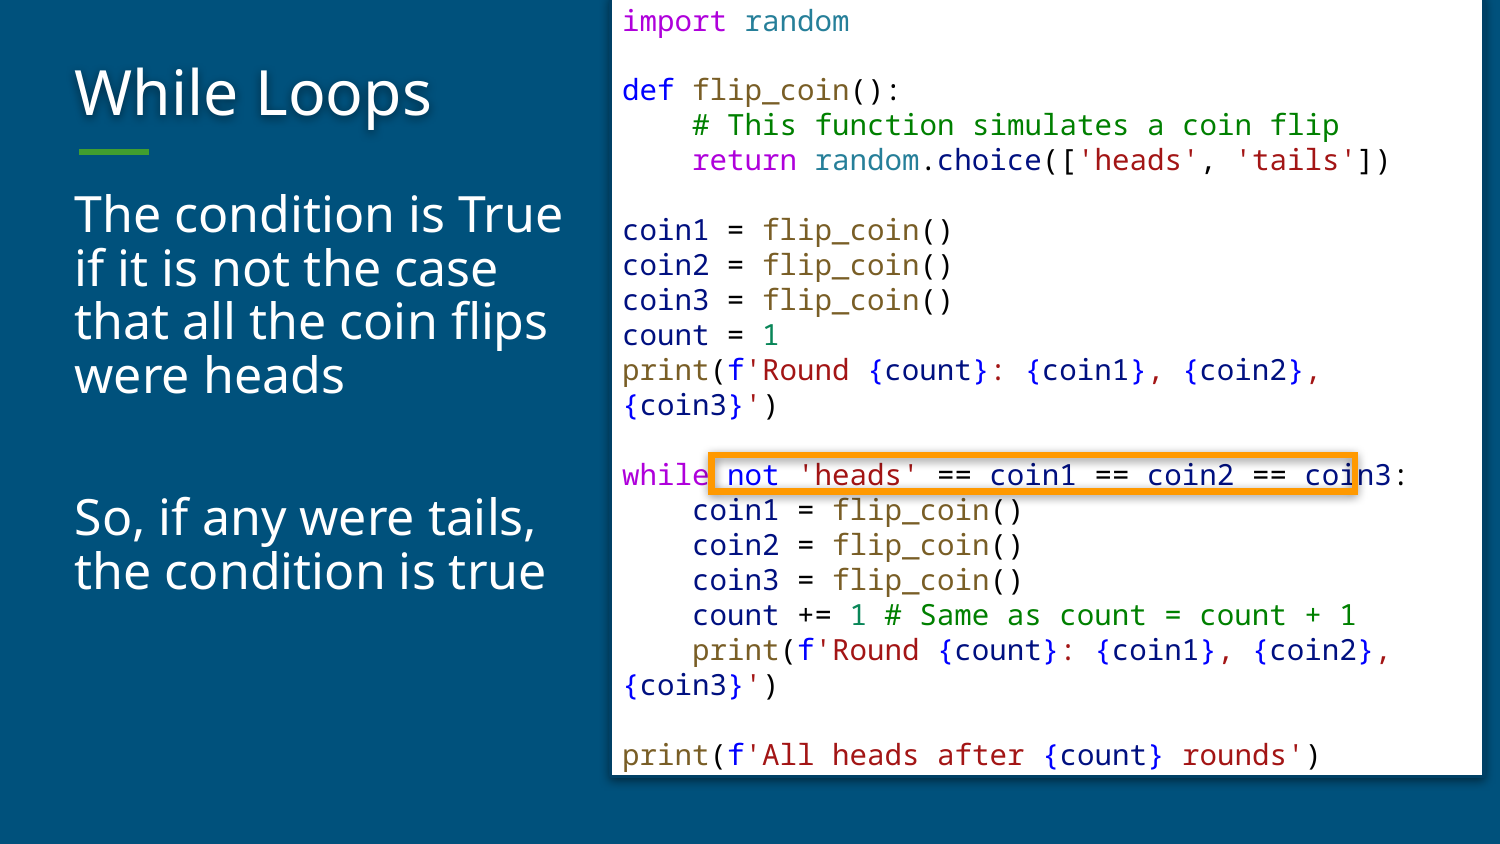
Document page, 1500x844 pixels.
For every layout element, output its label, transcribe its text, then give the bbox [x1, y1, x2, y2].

text_box [711, 454, 1356, 492]
list The condition is True if it is not the case that all the coin flips were heads So, if any were tails, the condition is true [63, 183, 611, 750]
text_box import random def flip_coin(): # This function simulates a coin flip return random.choice(['heads', 'tails']) coin1 = flip_coin() coin2 = flip_coin() coin3 = flip_coin() count = 1 print(f'Round {count}: {coin1}, {coin2}, {coin3}') while not 'heads' == coin1 == coin2 == coin3: coin1 = flip_coin() coin2 = flip_coin() coin3 = flip_coin() count += 1 # Same as count = count + 1 print(f'Round {count}: {coin1}, {coin2},{coin3}') print(f'All heads after {count} rounds') [610, 0, 1485, 777]
title While Loops [63, 39, 1437, 152]
